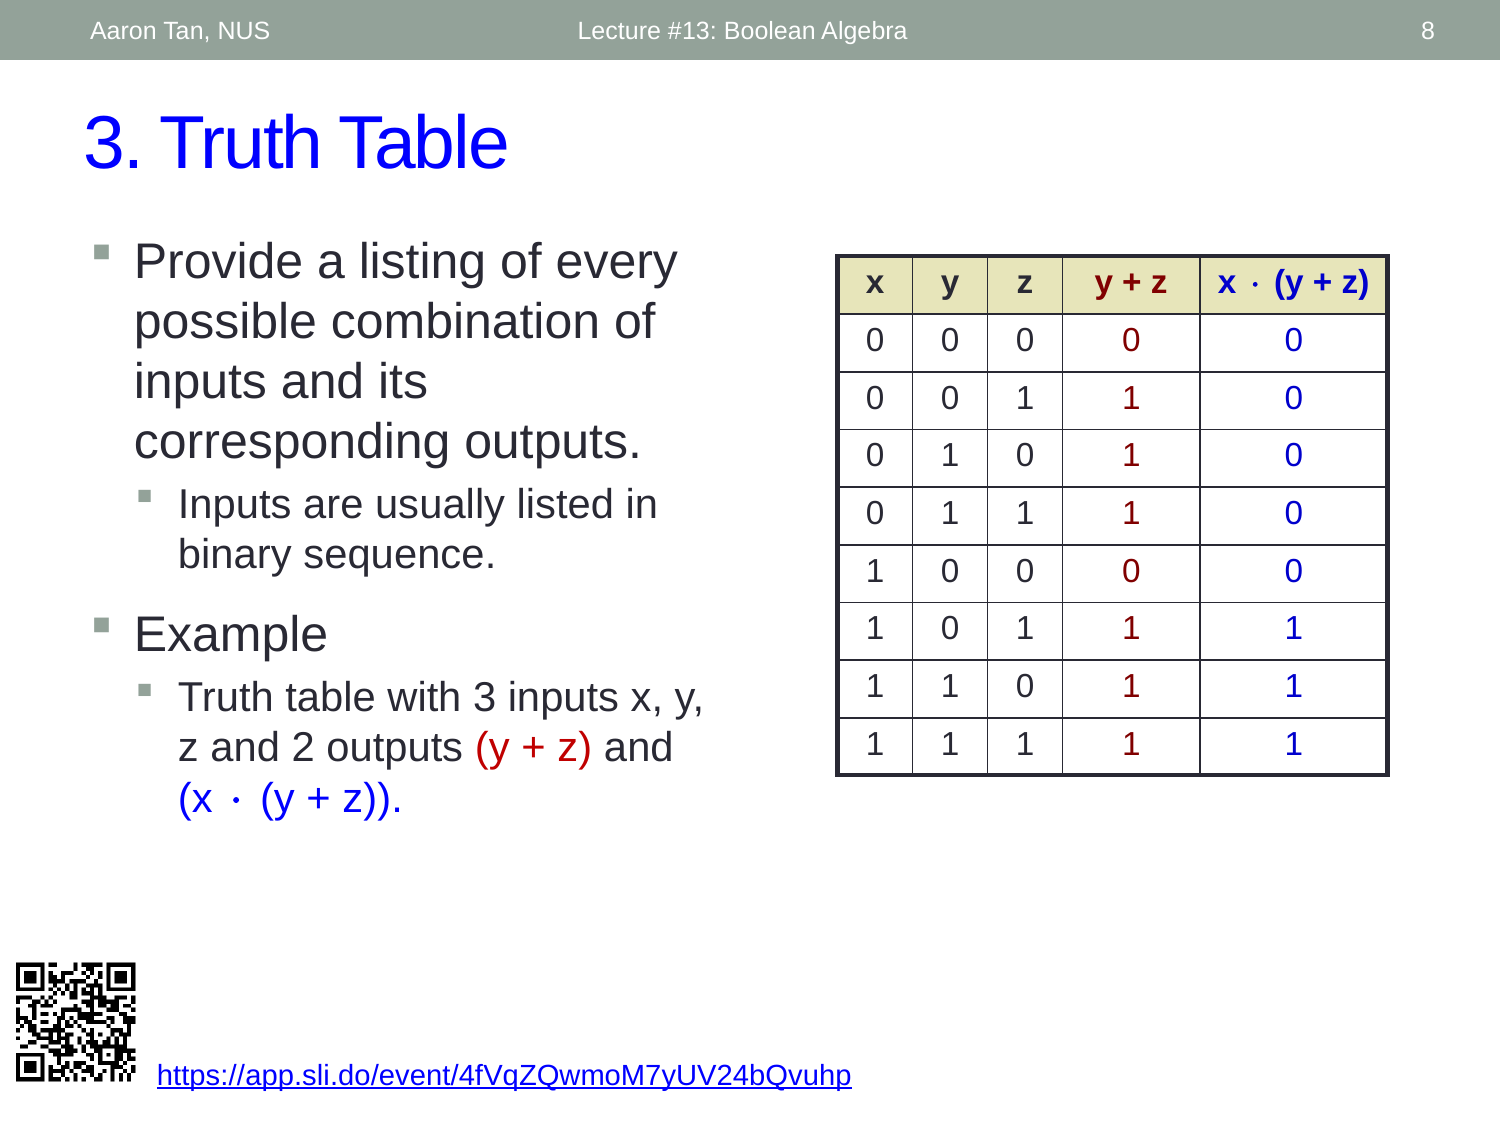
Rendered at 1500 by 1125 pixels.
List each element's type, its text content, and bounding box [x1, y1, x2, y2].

table_cell 0 [840, 430, 912, 486]
table_header y + z [1063, 258, 1199, 313]
text_box Provide a listing of every possible combination of inputs and its corresponding outputs. Inputs are usually listed in binary sequence. Example Truth table with 3 inputs x, y, z and 2 outputs (y + z) and (x  (y + z)). [74, 220, 750, 834]
slide_number Aaron Tan, NUS [75, 3, 550, 57]
table_cell 0 [988, 546, 1062, 602]
table_cell 1 [1201, 719, 1385, 773]
table_cell 1 [1063, 430, 1199, 486]
table_header y [913, 258, 987, 313]
table_cell 1 [1201, 603, 1385, 659]
table_cell 0 [1201, 430, 1385, 486]
table_cell 0 [1201, 373, 1385, 429]
table_cell 1 [840, 661, 912, 717]
table_cell 1 [840, 546, 912, 602]
table_cell 1 [988, 603, 1062, 659]
table_cell 1 [913, 661, 987, 717]
title 3. Truth Table [68, 86, 1429, 192]
table_cell 0 [913, 603, 987, 659]
table_cell 0 [1201, 488, 1385, 544]
table_cell 1 [913, 430, 987, 486]
table_cell 1 [988, 488, 1062, 544]
table_cell 1 [1201, 661, 1385, 717]
table_cell 1 [913, 719, 987, 773]
table_cell 0 [913, 373, 987, 429]
table_cell 0 [1063, 315, 1199, 371]
table_cell 0 [840, 373, 912, 429]
table_cell 1 [913, 488, 987, 544]
table_cell 1 [1063, 719, 1199, 773]
table_cell 1 [1063, 661, 1199, 717]
table_cell 0 [988, 430, 1062, 486]
table_cell 0 [1201, 546, 1385, 602]
table_cell 0 [913, 546, 987, 602]
table_cell 1 [1063, 488, 1199, 544]
table_cell 0 [840, 315, 912, 371]
table_cell 0 [1201, 315, 1385, 371]
table_header z [988, 258, 1062, 313]
table_cell 1 [840, 603, 912, 659]
table_cell 1 [1063, 603, 1199, 659]
table_cell 1 [1063, 373, 1199, 429]
table_cell 1 [840, 719, 912, 773]
table_cell 0 [1063, 546, 1199, 602]
table_header x  (y + z) [1201, 258, 1385, 313]
table_cell 0 [913, 315, 987, 371]
picture [7, 954, 143, 1089]
table_cell 0 [988, 315, 1062, 371]
table_cell 1 [988, 373, 1062, 429]
table_cell 0 [988, 661, 1062, 717]
table_cell 0 [840, 488, 912, 544]
table_cell 1 [988, 719, 1062, 773]
footer Lecture #13: Boolean Algebra [562, 3, 1238, 57]
slide_number 8 [1308, 3, 1450, 57]
table_header x [840, 258, 912, 313]
